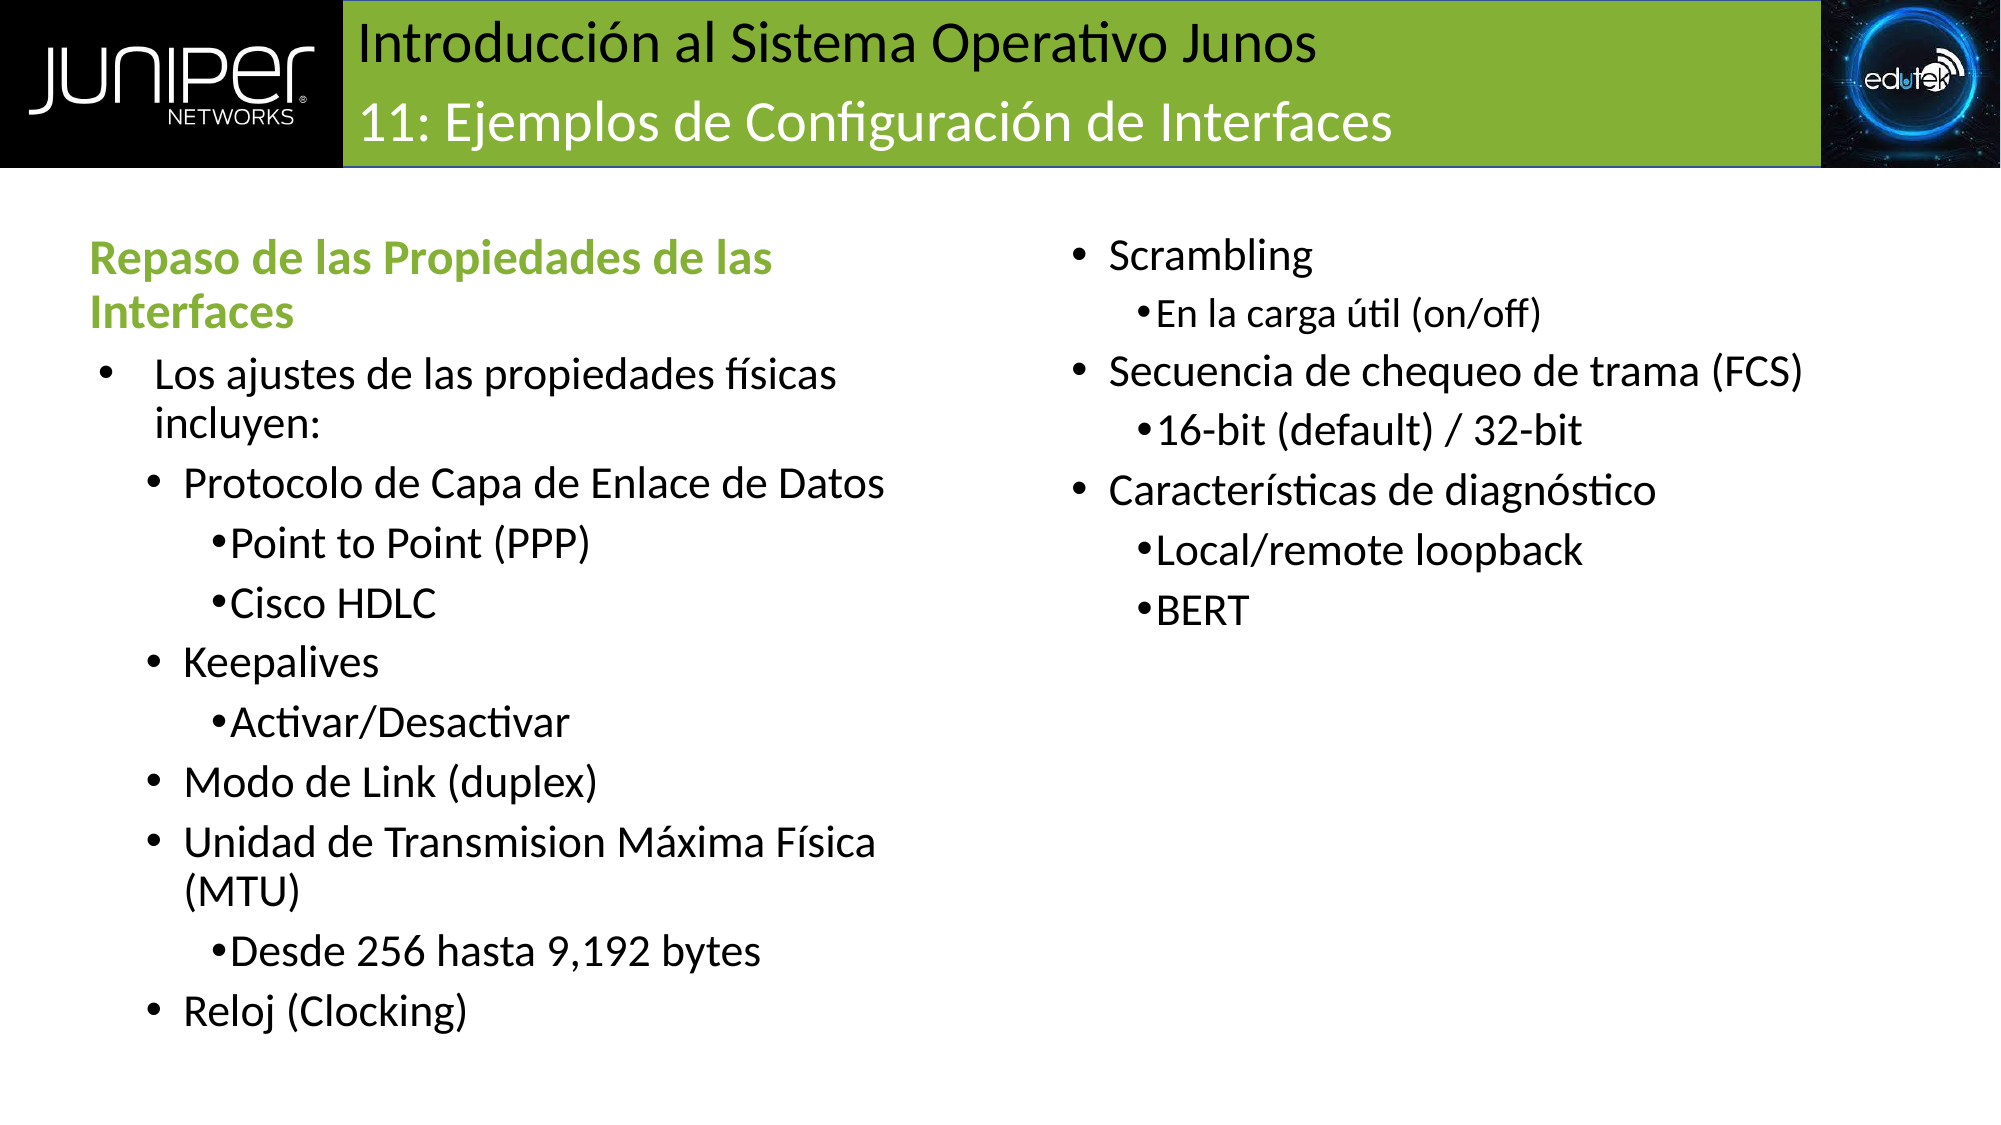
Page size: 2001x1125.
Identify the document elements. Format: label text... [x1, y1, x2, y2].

title Introducción al Sistema Operativo Junos [342, 3, 2000, 84]
picture [1821, 0, 2001, 168]
list Repaso de las Propiedades de las Interfaces Los ajustes de las propiedades físicas incluyen: Protocolo de Capa de Enlace de Datos Point to Point (PPP) Cisco HDLC Keepalives Activar/Desactivar Modo de Link (duplex) Unidad de Transmision Máxima Física (MTU) Desde 256 hasta 9,192 bytes Reloj (Clocking) [74, 223, 951, 1079]
list Scrambling En la carga útil (on/off) Secuencia de chequeo de trama (FCS) 16-bit (default) / 32-bit Características de diagnóstico Local/remote loopback BERT [999, 223, 1926, 938]
list 11: Ejemplos de Configuración de Interfaces [342, 83, 1606, 168]
picture [0, 0, 343, 168]
